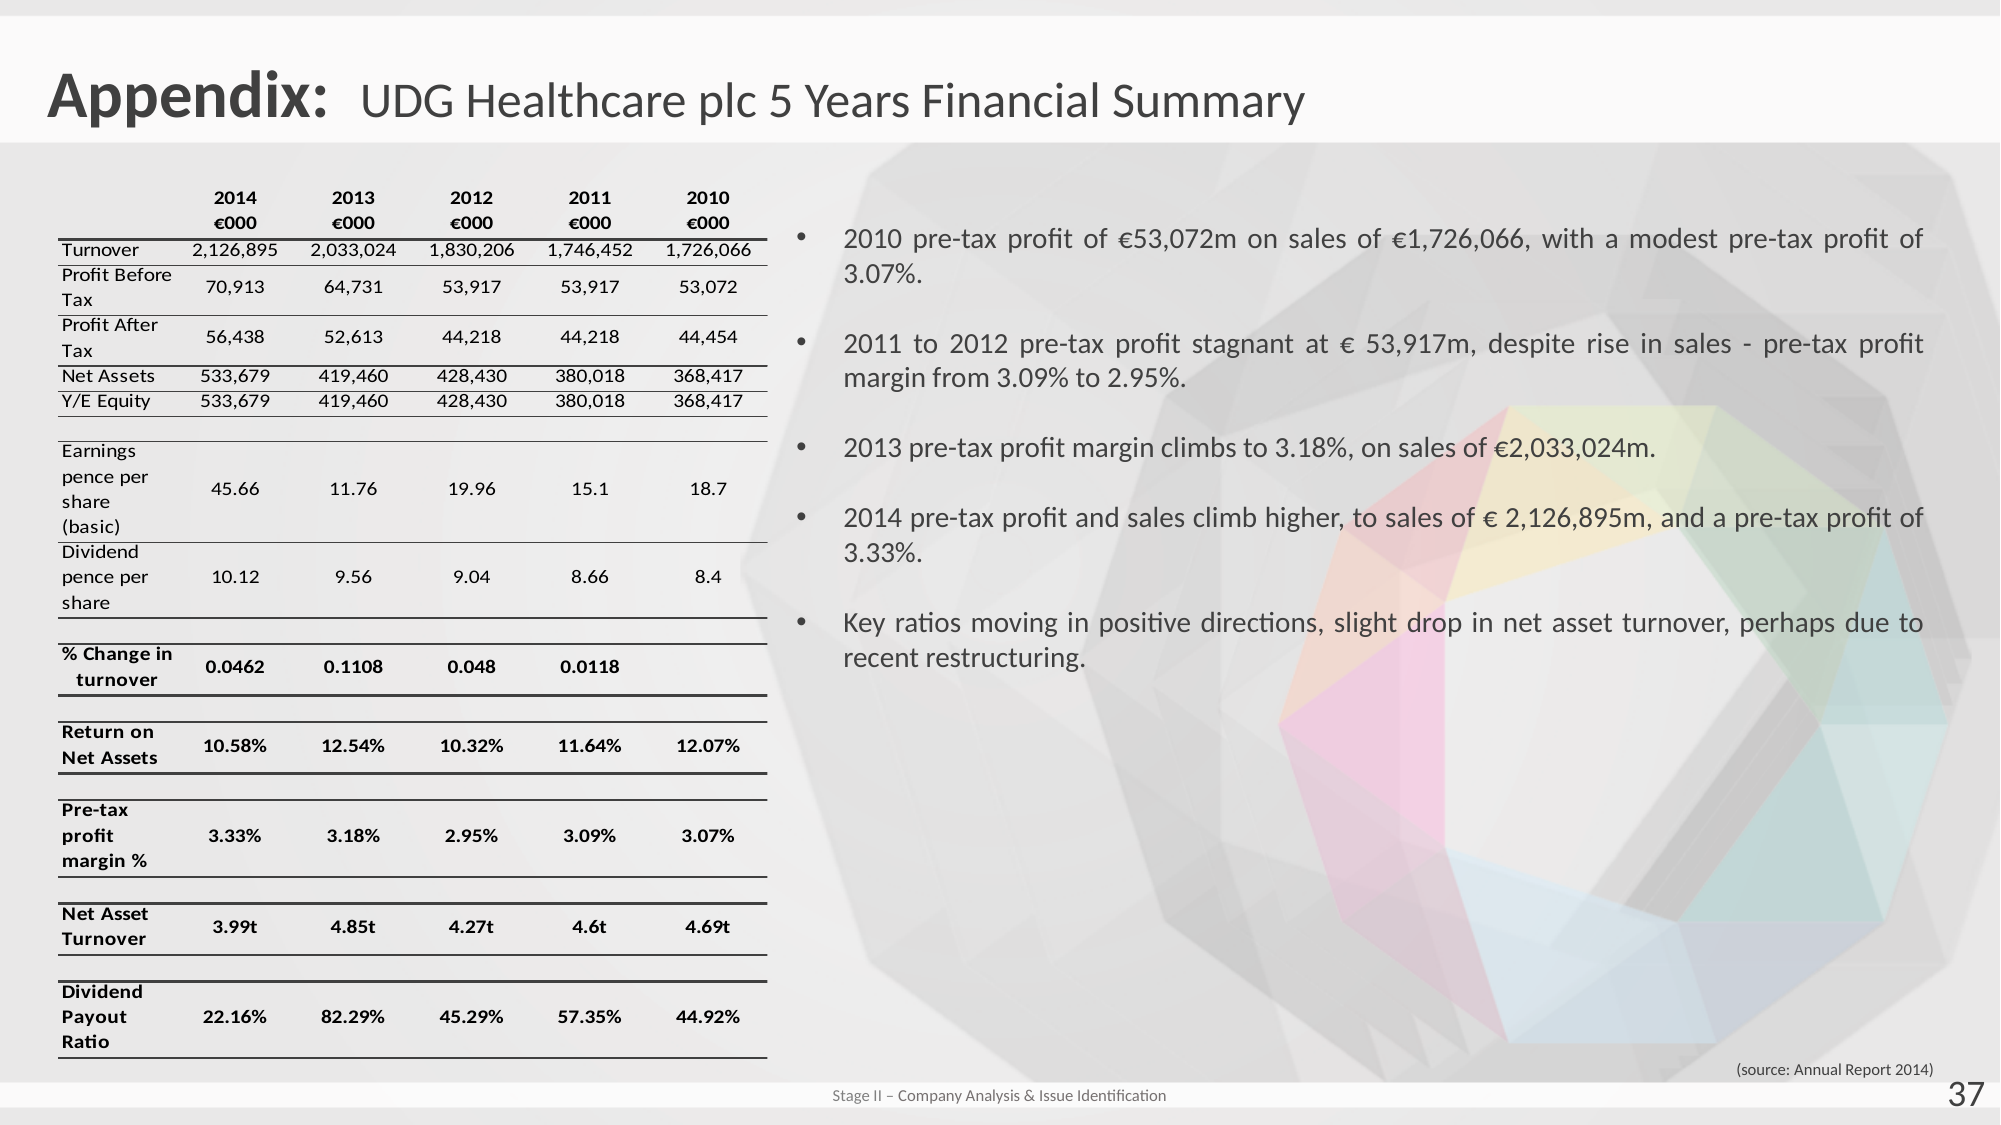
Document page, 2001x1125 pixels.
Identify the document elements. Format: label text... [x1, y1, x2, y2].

text_box 2010 pre-tax profit of €53,072m on sales of €1,726,066, with a modest pre-tax profit of 3.07%. 2011 to 2012 pre-tax profit stagnant at € 53,917m, despite rise in sales - pre-tax profit margin from 3.09% to 2.95%. 2013 pre-tax profit margin climbs to 3.18%, on sales of €2,033,024m. 2014 pre-tax profit and sales climb higher, to sales of € 2,126,895m, and a pre-tax profit of 3.33%. Key ratios moving in positive directions, slight drop in net asset turnover, perhaps due to recent restructuring. [781, 211, 1940, 781]
picture [0, 0, 2000, 1125]
text_box (source: Annual Report 2014) [1721, 1051, 1949, 1087]
slide_number 37 [1550, 1061, 2000, 1122]
text_box [769, 262, 1927, 1005]
text_box Appendix: UDG Healthcare plc 5 Years Financial Summary [32, 43, 1322, 139]
